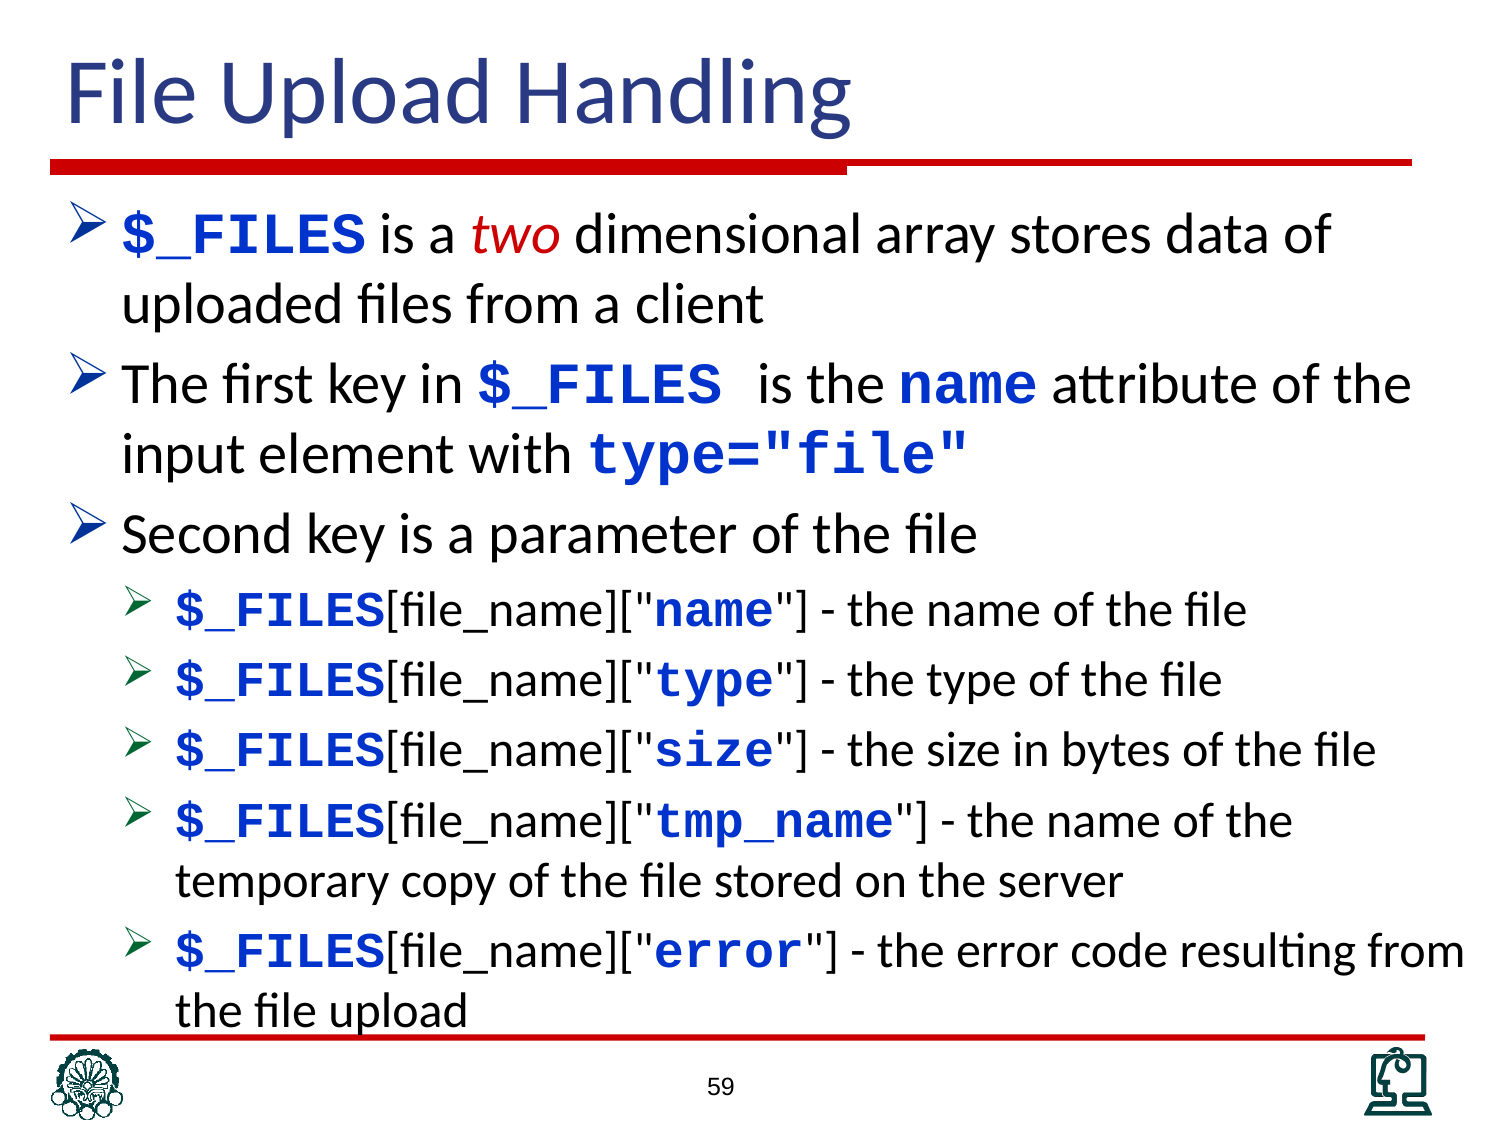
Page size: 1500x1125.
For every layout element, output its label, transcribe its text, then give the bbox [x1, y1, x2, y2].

title File Upload Handling [49, 24, 1438, 151]
picture [1362, 1045, 1438, 1119]
picture [50, 1047, 125, 1122]
slide_number 59 [649, 1062, 751, 1103]
list $_FILES is a two dimensional array stores data of uploaded files from a client The first key in $_FILES is the name attribute of the input element with type="file" Second key is a parameter of the file $_FILES[file_name]["name"] - the name of the file $_FILES[file_name]["type"] - the type of the file $_FILES[file_name]["size"] - the size in bytes of the file $_FILES[file_name]["tmp_name"] - the name of the temporary copy of the file stored on the server $_FILES[file_name]["error"] - the error code resulting from the file upload [49, 187, 1500, 1038]
